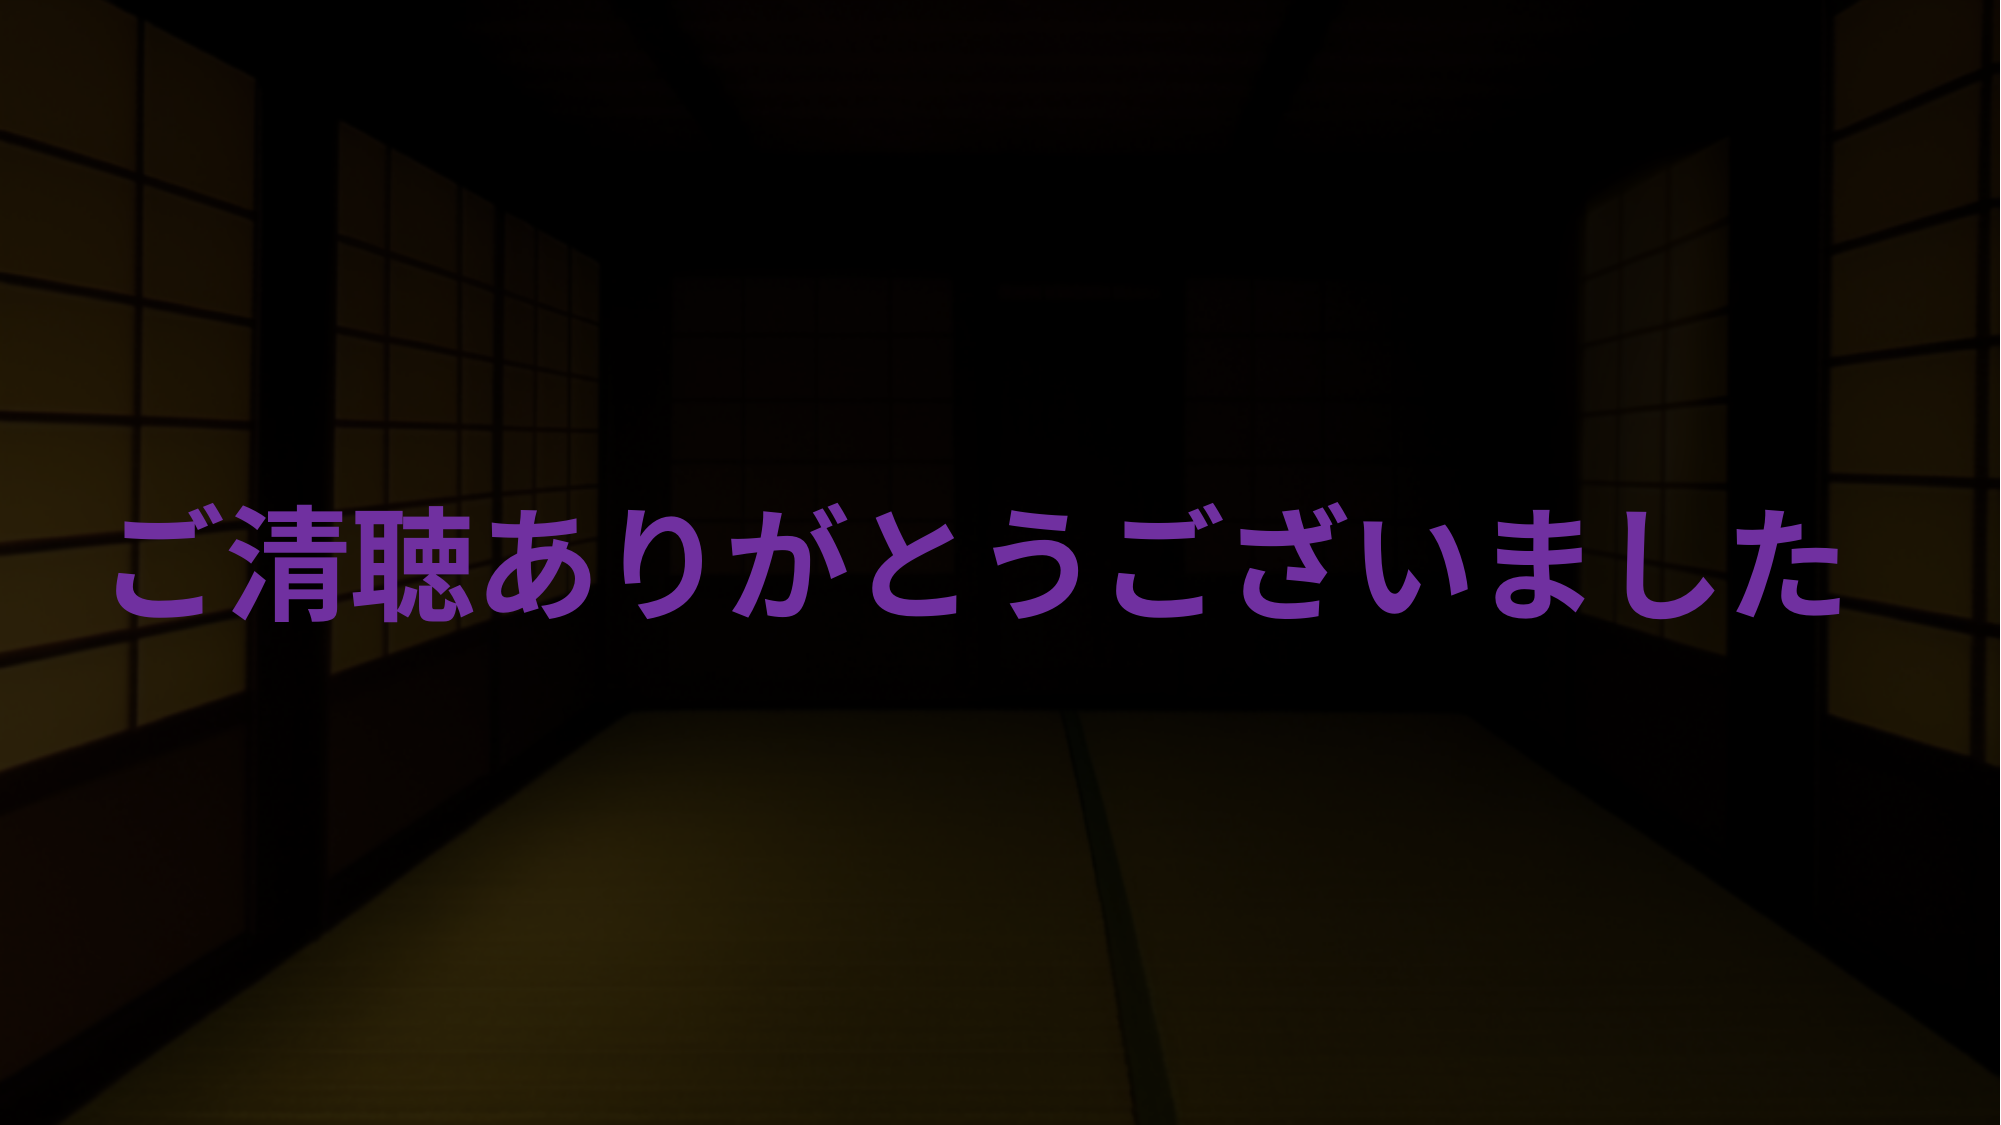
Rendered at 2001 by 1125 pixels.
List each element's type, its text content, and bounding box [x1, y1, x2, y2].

picture [0, 0, 2000, 1125]
text_box ご清聴ありがとうございました [85, 479, 1915, 644]
